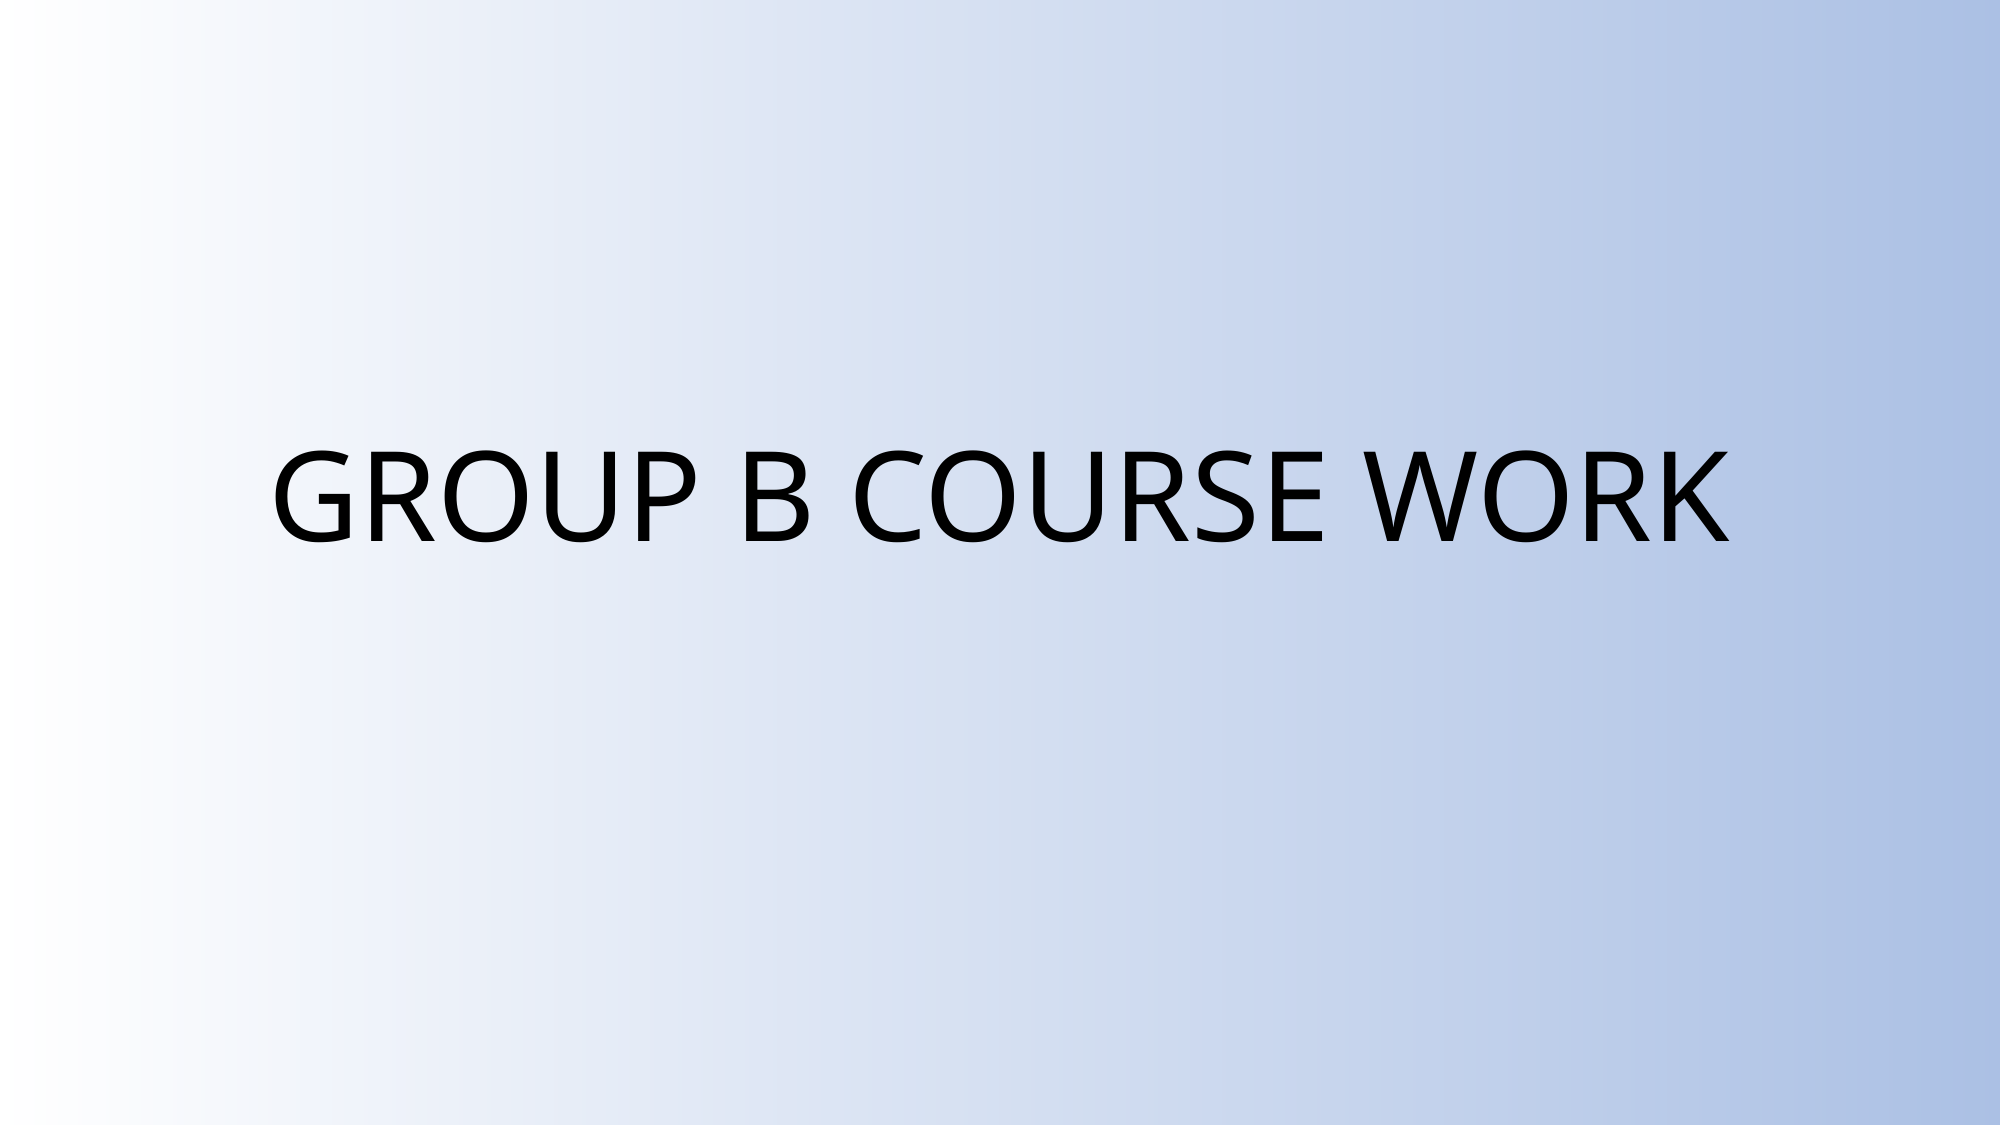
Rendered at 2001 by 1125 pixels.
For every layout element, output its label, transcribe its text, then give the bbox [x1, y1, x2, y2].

title GROUP B COURSE WORK [249, 184, 1750, 576]
